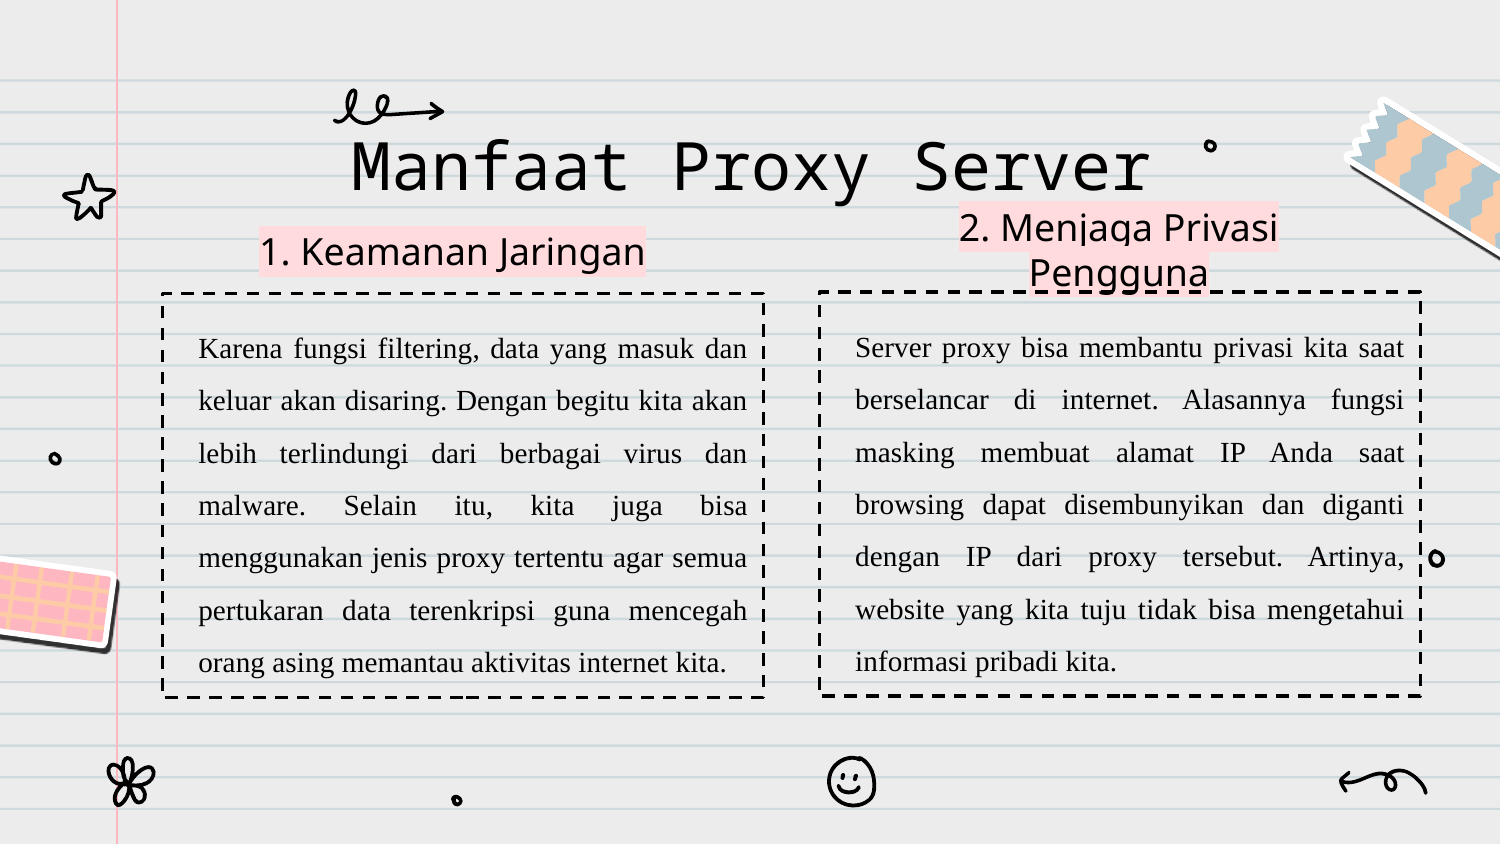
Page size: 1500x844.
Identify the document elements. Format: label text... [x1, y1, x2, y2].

subtitle Server proxy bisa membantu privasi kita saat berselancar di internet. Alasannya fungsi masking membuat alamat IP Anda saat browsing dapat disembunyikan dan diganti dengan IP dari proxy tersebut. Artinya, website yang kita tuju tidak bisa mengetahui informasi pribadi kita. [818, 290, 1422, 698]
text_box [0, 516, 120, 668]
title 1. Keamanan Jaringan [210, 236, 696, 293]
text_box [1339, 152, 1500, 242]
title 2. Menjaga Privasi Pengguna [854, 211, 1384, 286]
subtitle Karena fungsi filtering, data yang masuk dan keluar akan disaring. Dengan begitu kita akan lebih terlindungi dari berbagai virus dan malware. Selain itu, kita juga bisa menggunakan jenis proxy tertentu agar semua pertukaran data terenkripsi guna mencegah orang asing memantau aktivitas internet kita. [161, 292, 765, 699]
title Manfaat Proxy Server [118, 127, 1385, 201]
